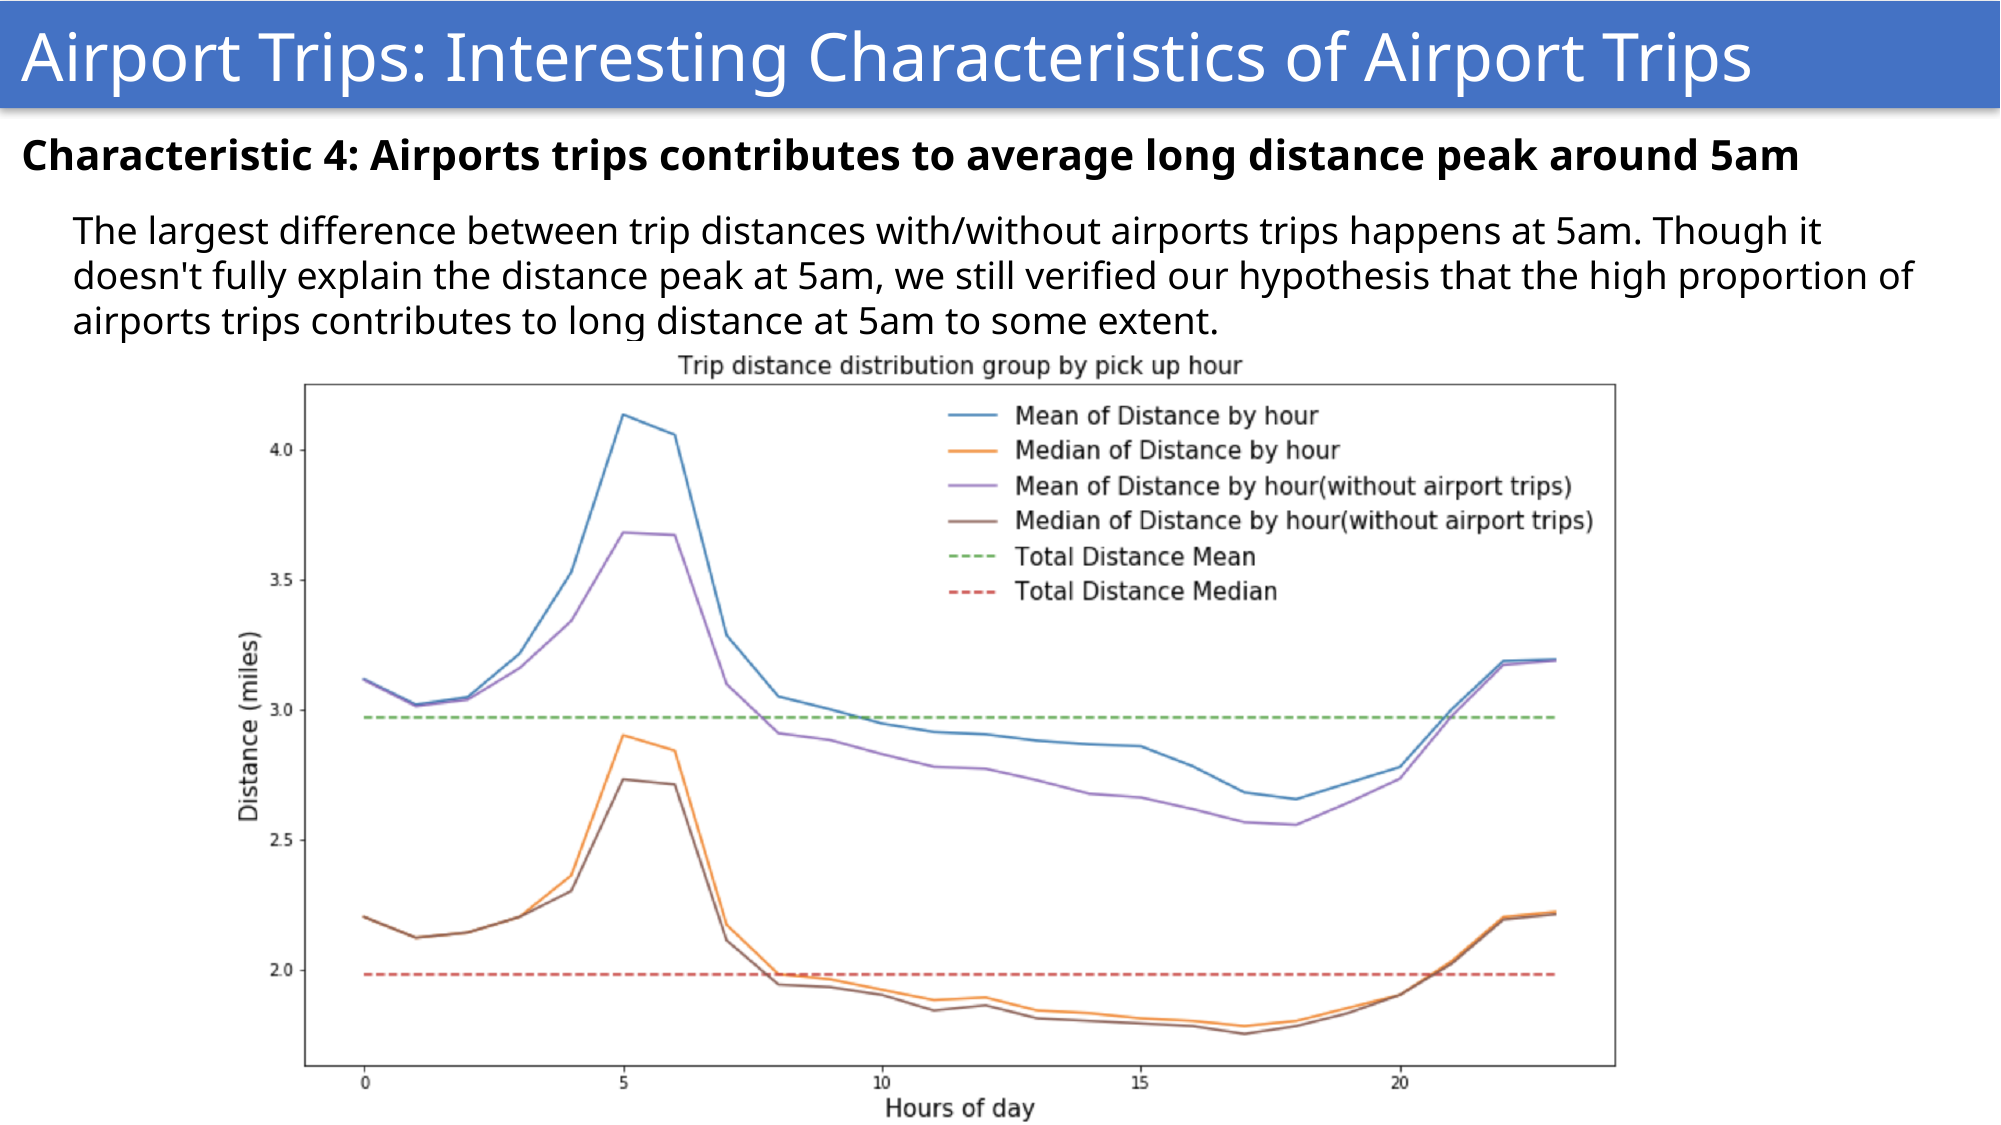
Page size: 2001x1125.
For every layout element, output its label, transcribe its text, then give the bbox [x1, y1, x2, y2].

picture [224, 341, 1647, 1125]
text_box Characteristic 4: Airports trips contributes to average long distance peak around 5am [6, 121, 1942, 186]
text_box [0, 1, 2000, 109]
text_box The largest difference between trip distances with/without airports trips happens at 5am. Though it doesn't fully explain the distance peak at 5am, we still verified our hypothesis that the high proportion of airports trips contributes to long distance at 5am to some extent. [57, 199, 1942, 935]
